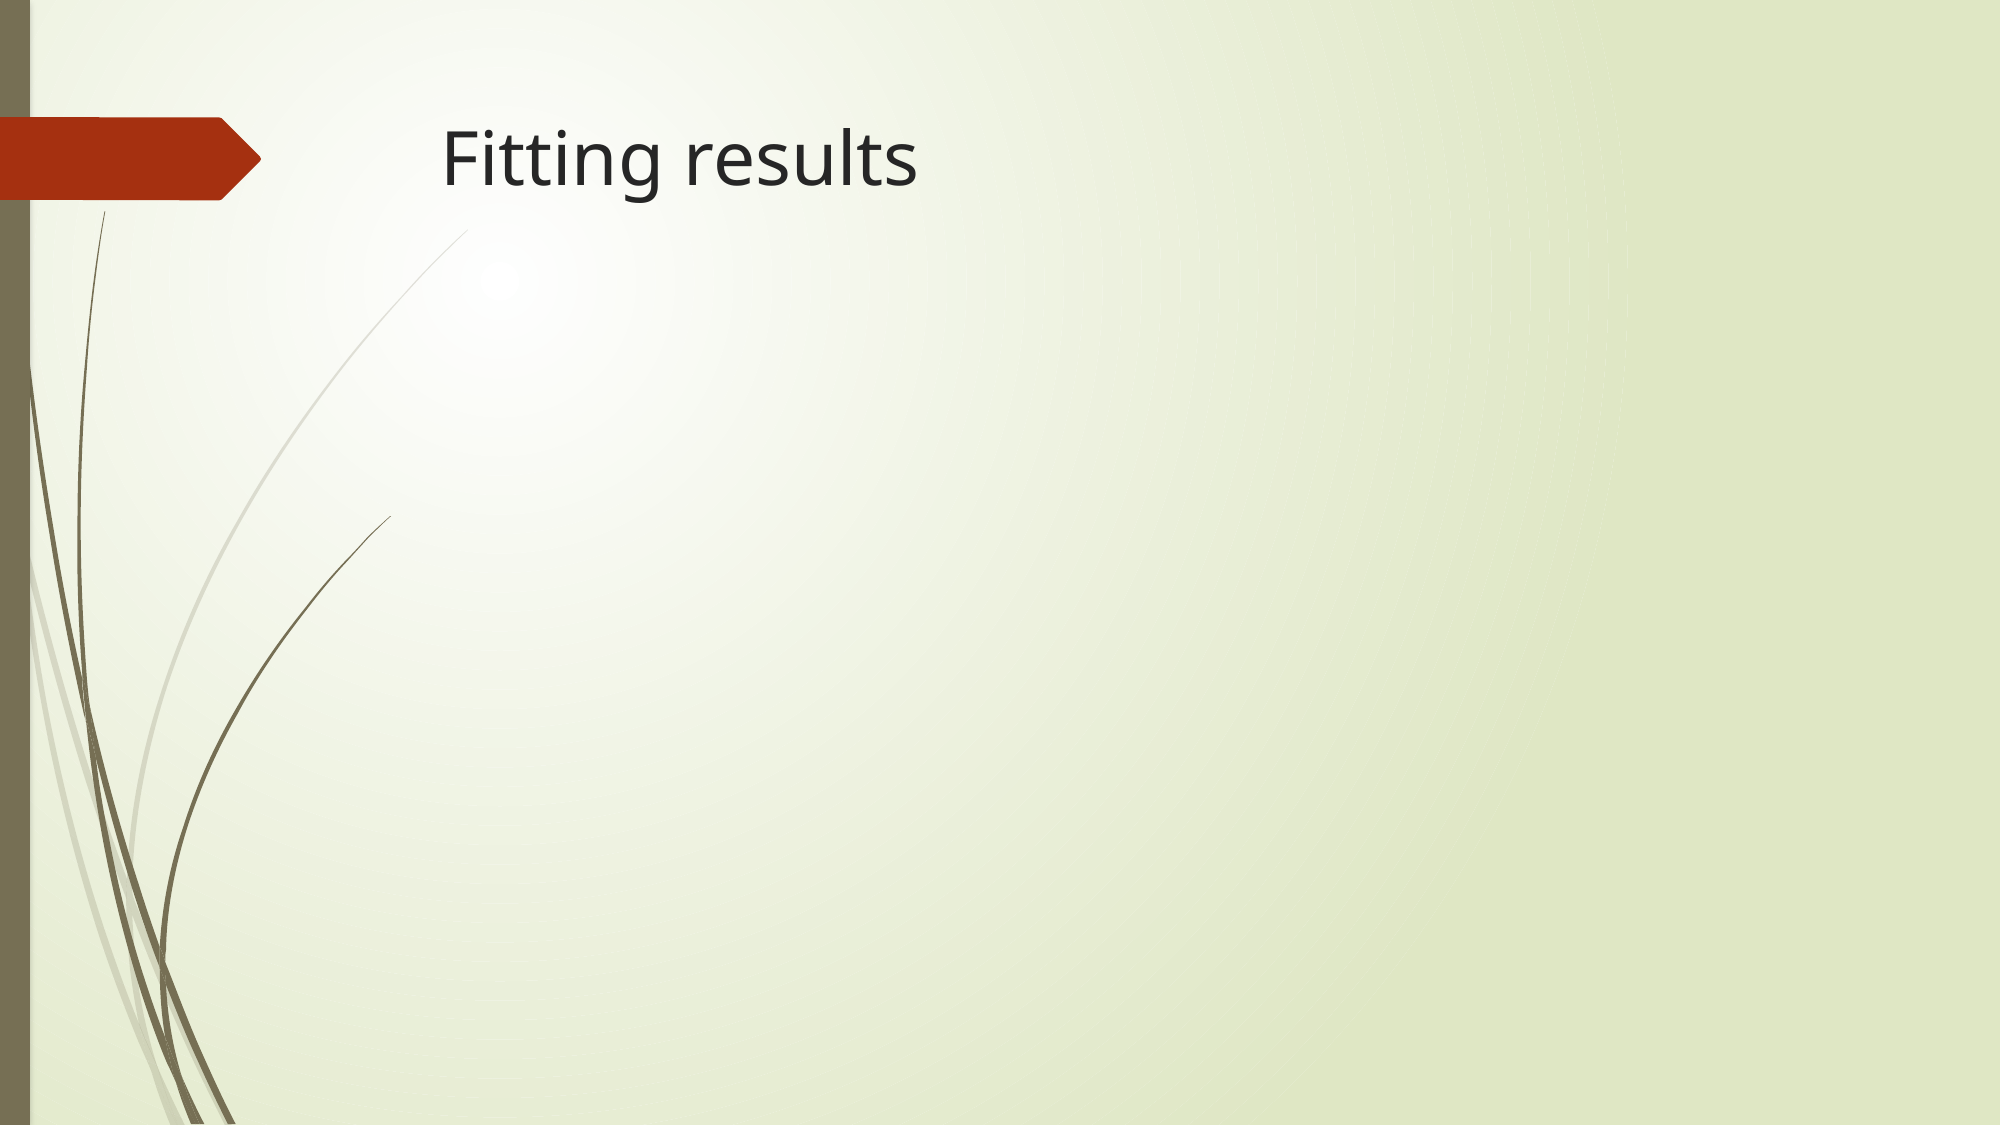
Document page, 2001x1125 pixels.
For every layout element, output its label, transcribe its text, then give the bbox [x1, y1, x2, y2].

title Fitting results [425, 102, 1888, 313]
